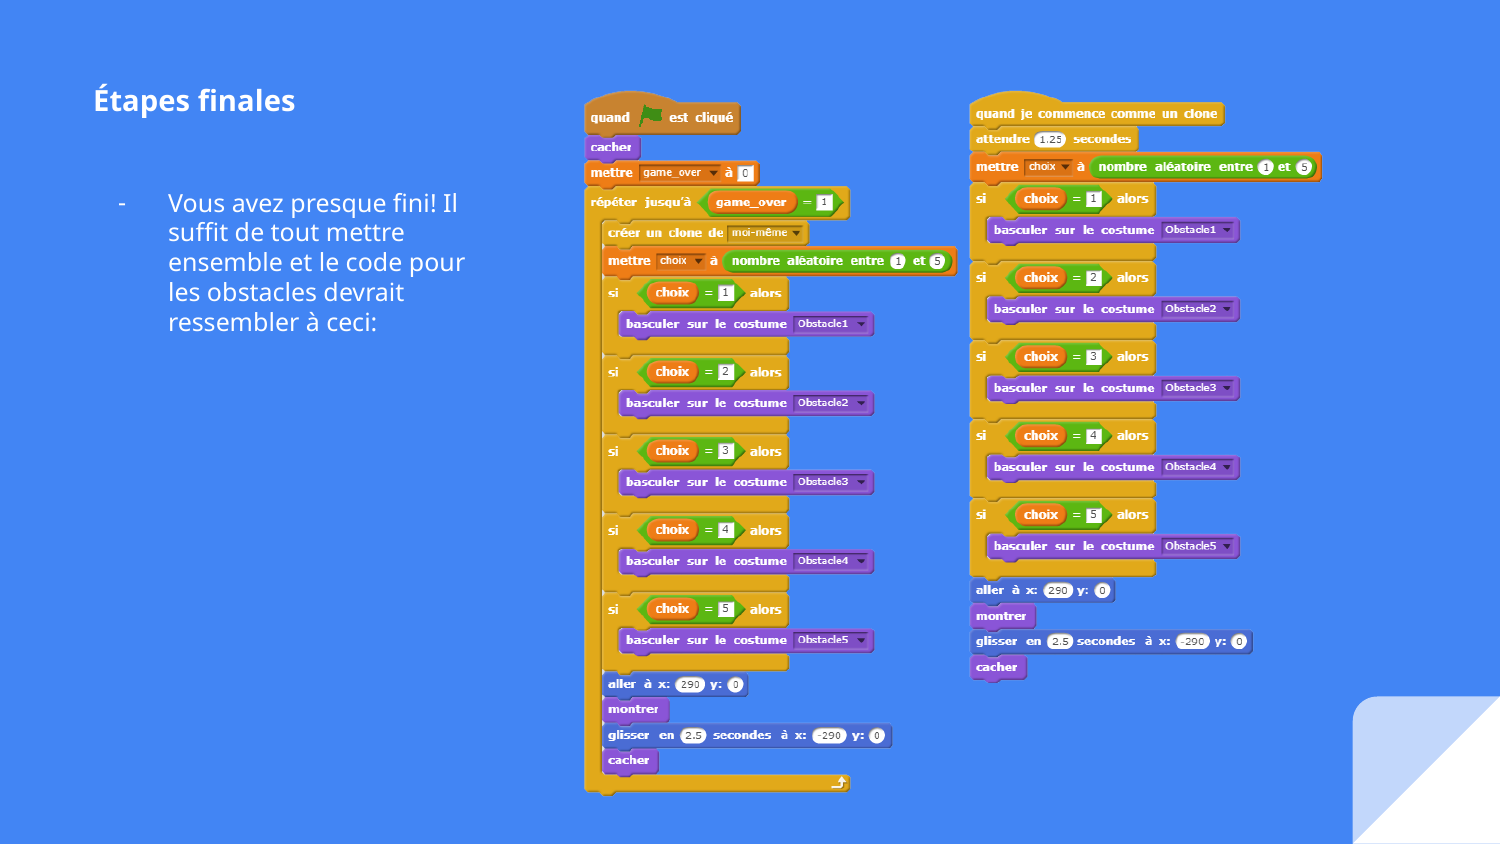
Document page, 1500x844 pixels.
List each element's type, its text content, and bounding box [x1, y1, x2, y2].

picture [577, 84, 1334, 802]
text_box Étapes finales Vous avez presque fini! Il suffit de tout mettre ensemble et le code pour les obstacles devrait ressembler à ceci: [78, 67, 511, 773]
